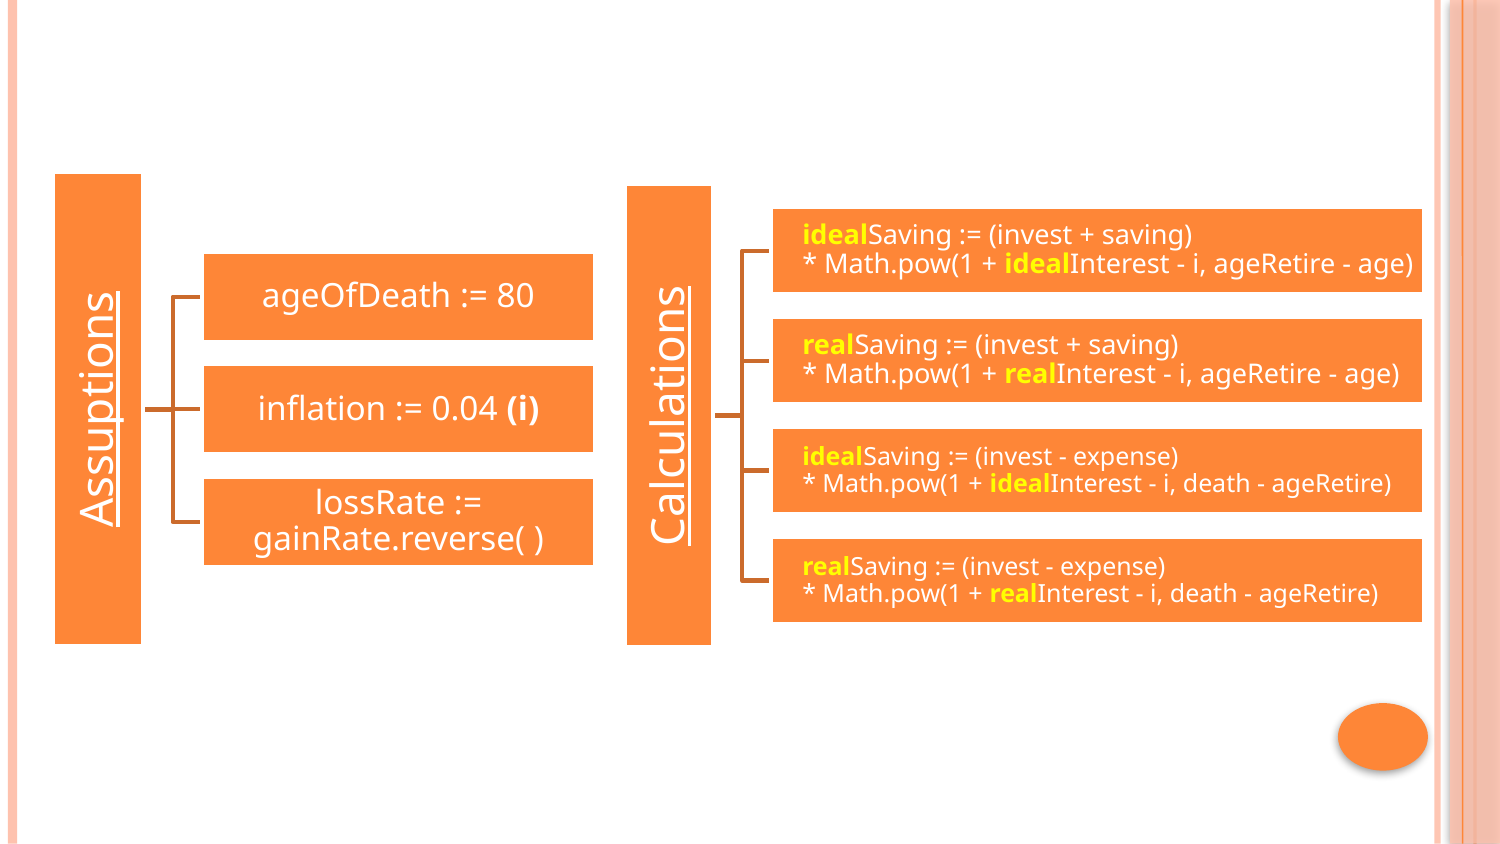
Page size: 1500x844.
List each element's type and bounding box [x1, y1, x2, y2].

text_box [624, 158, 1426, 673]
text_box [0, 171, 618, 648]
